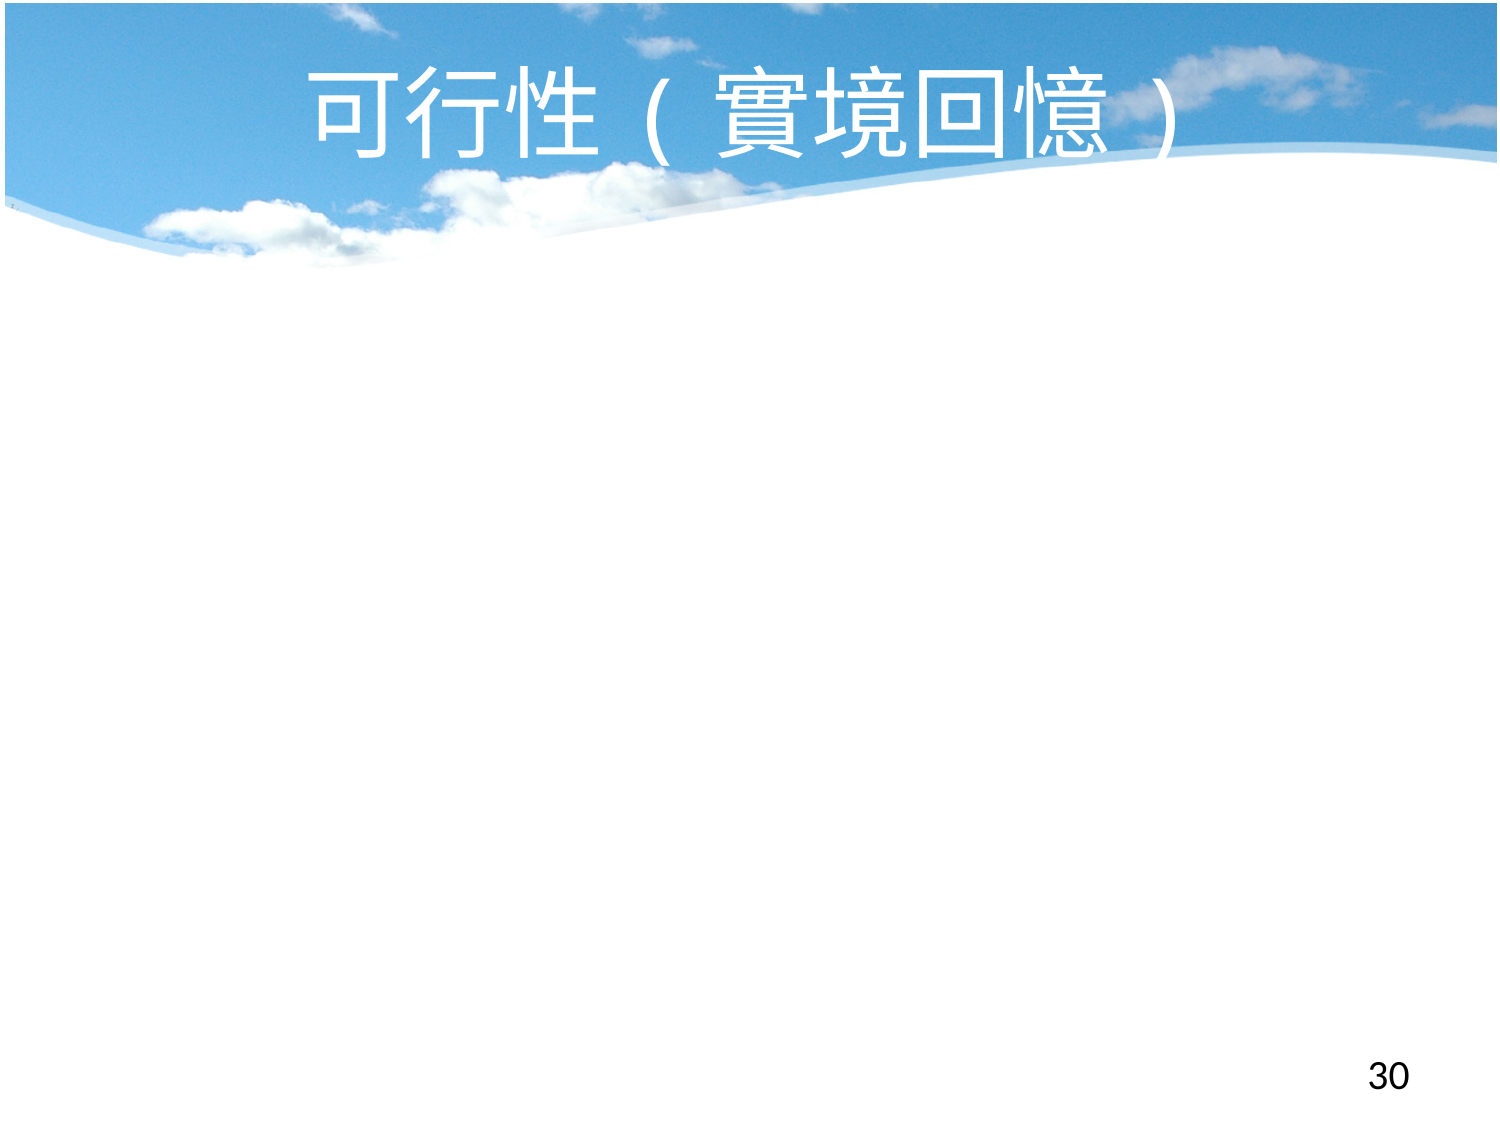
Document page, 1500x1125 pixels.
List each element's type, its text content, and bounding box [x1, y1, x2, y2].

picture [0, 0, 1500, 1125]
slide_number 30 [1074, 1042, 1425, 1103]
title 可行性(實境回憶) [74, 44, 1426, 177]
